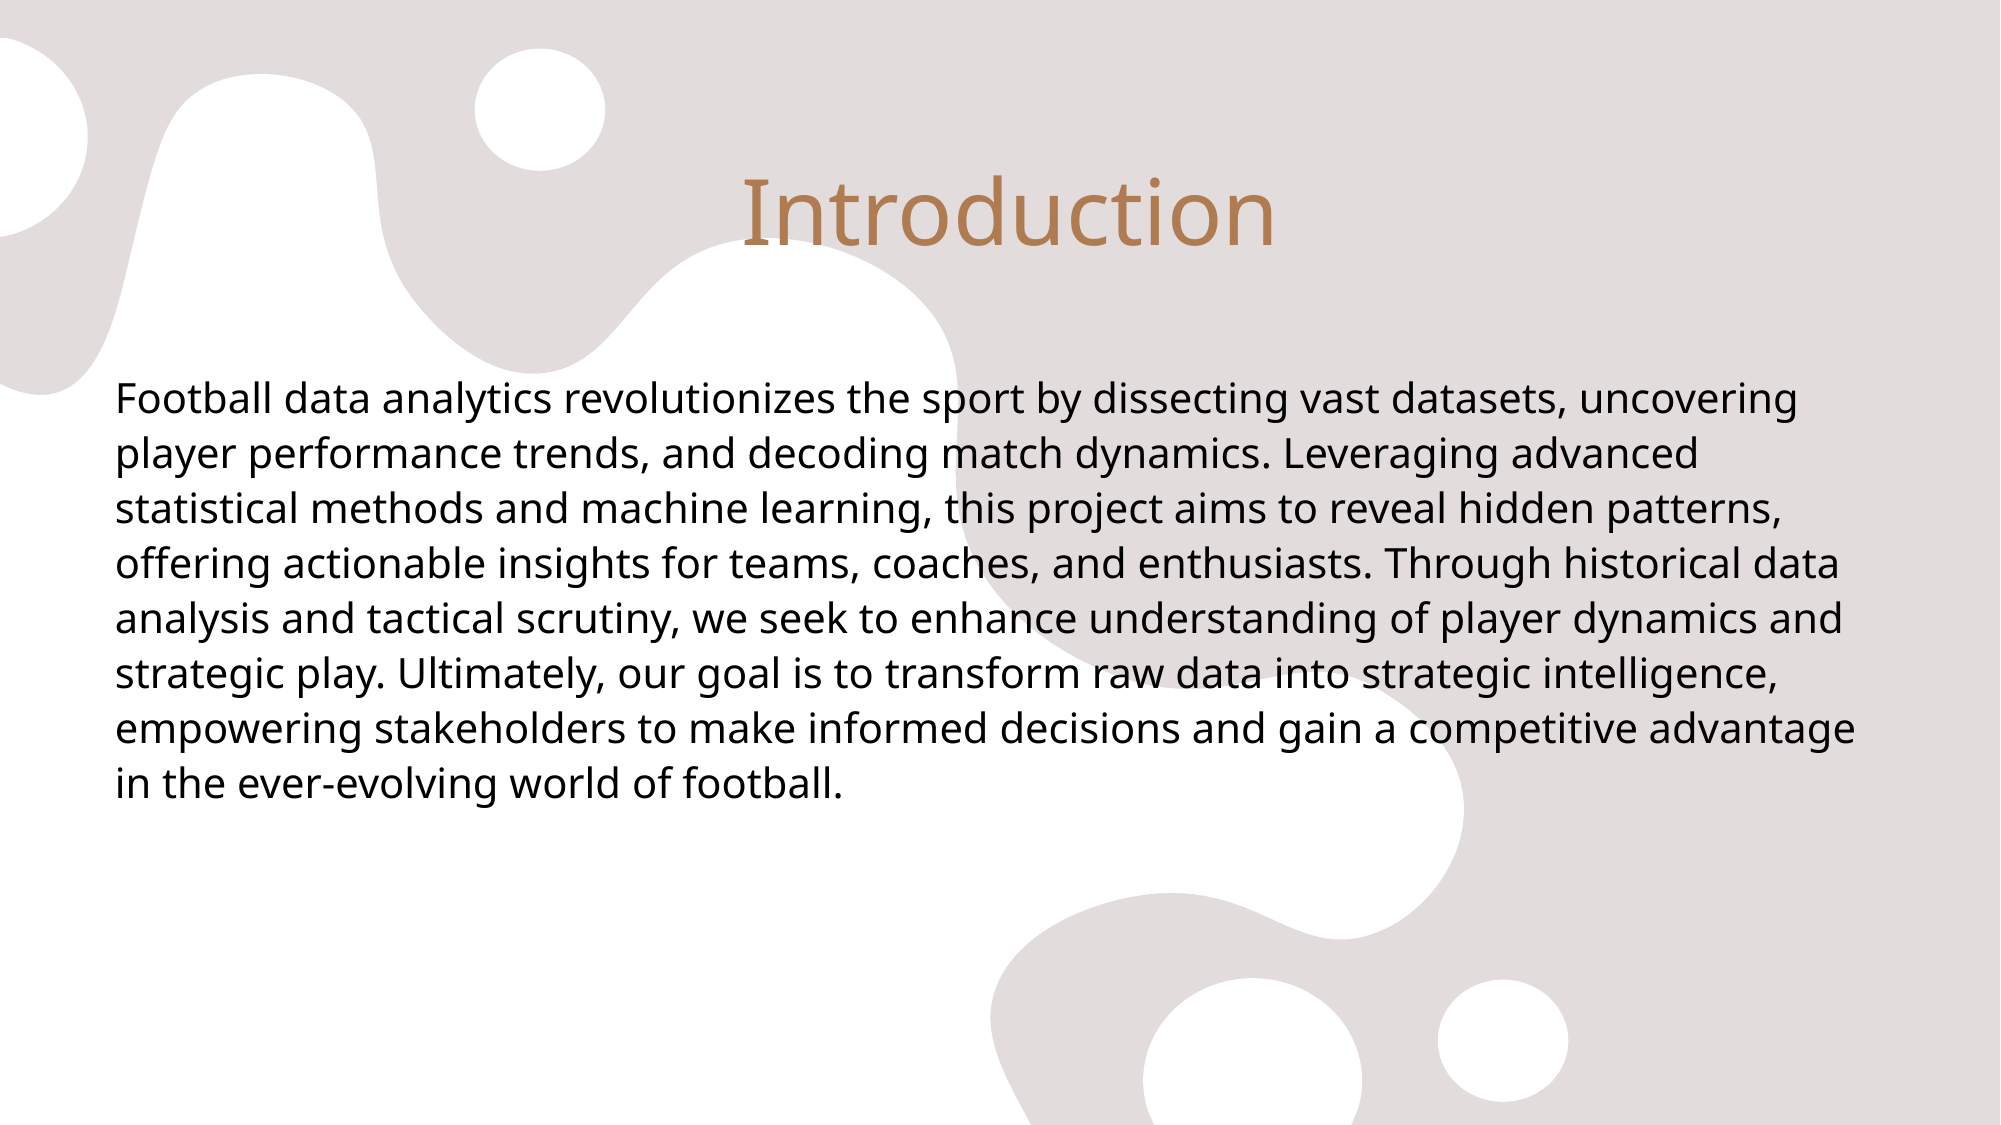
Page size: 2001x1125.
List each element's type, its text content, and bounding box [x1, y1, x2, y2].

list Football data analytics revolutionizes the sport by dissecting vast datasets, uncovering player performance trends, and decoding match dynamics. Leveraging advanced statistical methods and machine learning, this project aims to reveal hidden patterns, offering actionable insights for teams, coaches, and enthusiasts. Through historical data analysis and tactical scrutiny, we seek to enhance understanding of player dynamics and strategic play. Ultimately, our goal is to transform raw data into strategic intelligence, empowering stakeholders to make informed decisions and gain a competitive advantage in the ever-evolving world of football. [99, 308, 1900, 1069]
title Introduction [110, 53, 1911, 272]
